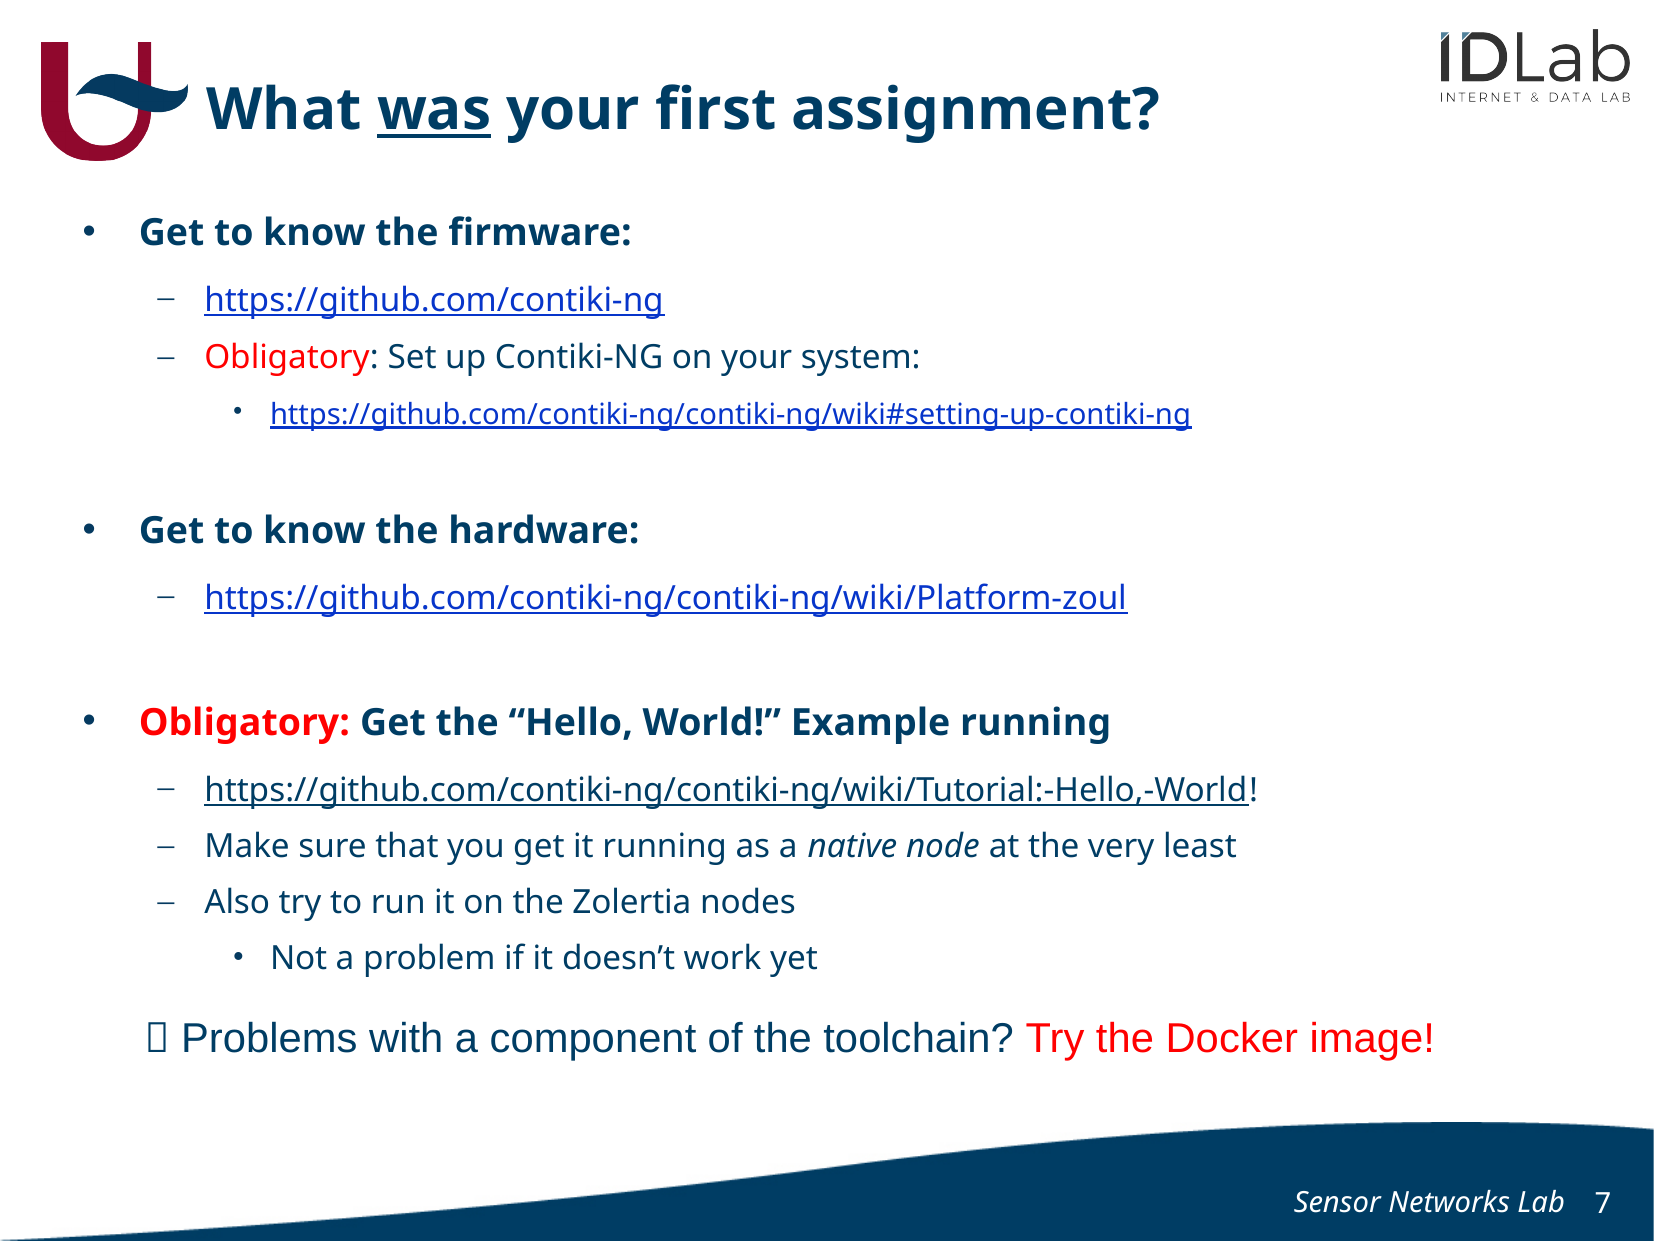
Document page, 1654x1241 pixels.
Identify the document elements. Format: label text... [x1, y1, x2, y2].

text_box  Problems with a component of the toolchain? Try the Docker image! [129, 1003, 1536, 1068]
picture [41, 42, 188, 161]
footer Sensor Networks Lab [708, 1180, 1566, 1241]
picture [0, 1122, 1654, 1241]
slide_number 7 [1594, 1180, 1654, 1241]
picture [1565, 29, 1630, 102]
title What was your first assignment? [206, 29, 1565, 177]
list Get to know the firmware: https://github.com/contiki-ng Obligatory: Set up Contiki-NG on your system: https://github.com/contiki-ng/contiki-ng/wiki#setting-up-contiki-ng Get to know the hardware: https://github.com/contiki-ng/contiki-ng/wiki/Platform-zoul Obligatory: Get the “Hello, World!” Example running https://github.com/contiki-ng/contiki-ng/wiki/Tutorial:-Hello,-World! Make sure that you get it running as a native node at the very least Also try to run it on the Zolertia nodes Not a problem if it doesn’t work yet [82, 206, 1565, 1140]
